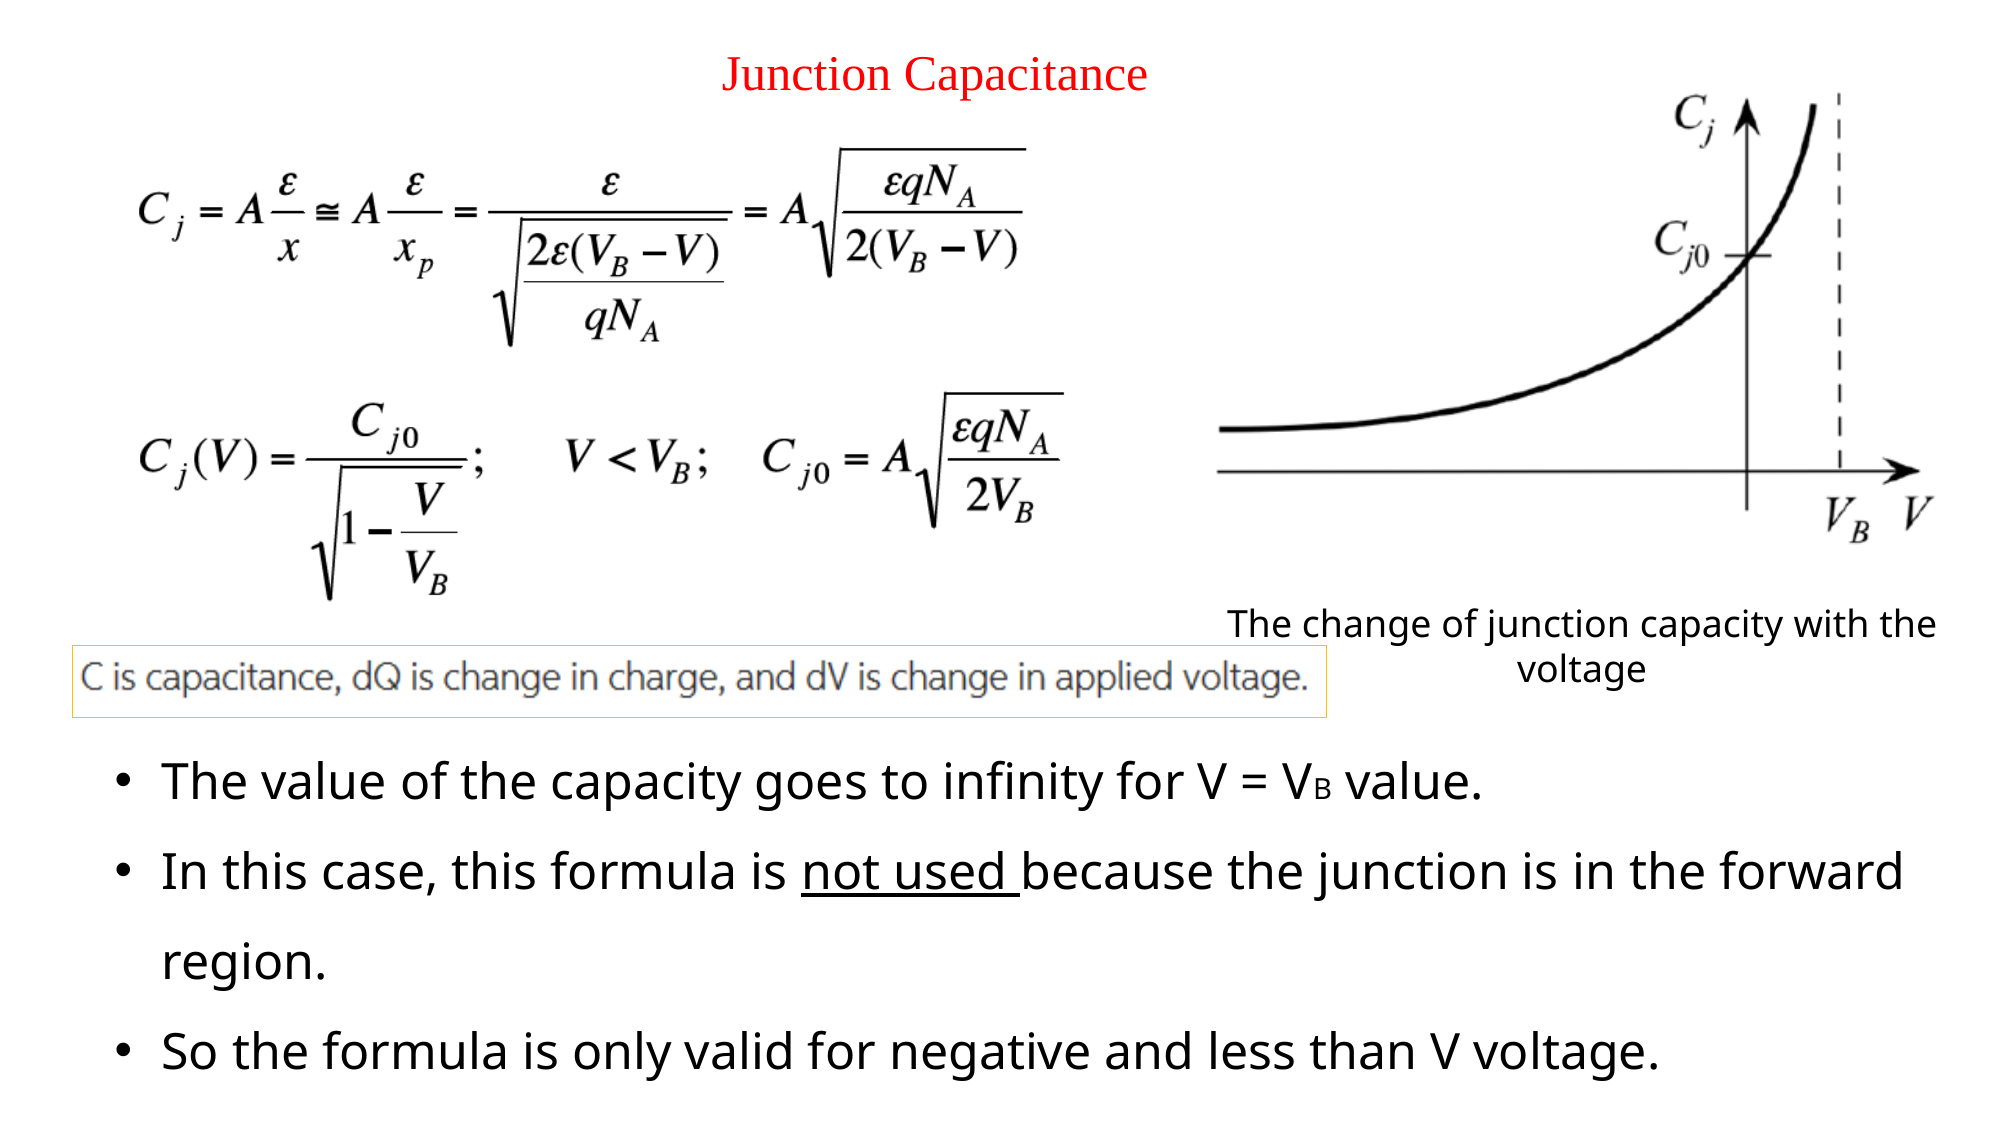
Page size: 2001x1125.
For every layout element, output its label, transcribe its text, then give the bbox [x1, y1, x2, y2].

title Junction Capacitance [72, 27, 1798, 114]
picture [1179, 66, 1966, 554]
picture [84, 110, 1086, 608]
text_box The change of junction capacity with the voltage [1179, 592, 1986, 698]
text_box The value of the capacity goes to infinity for V = VB value. In this case, this formula is not used because the junction is in the forward region. So the formula is only valid for negative and less than V voltage. [99, 712, 1958, 1087]
picture [72, 645, 1327, 718]
